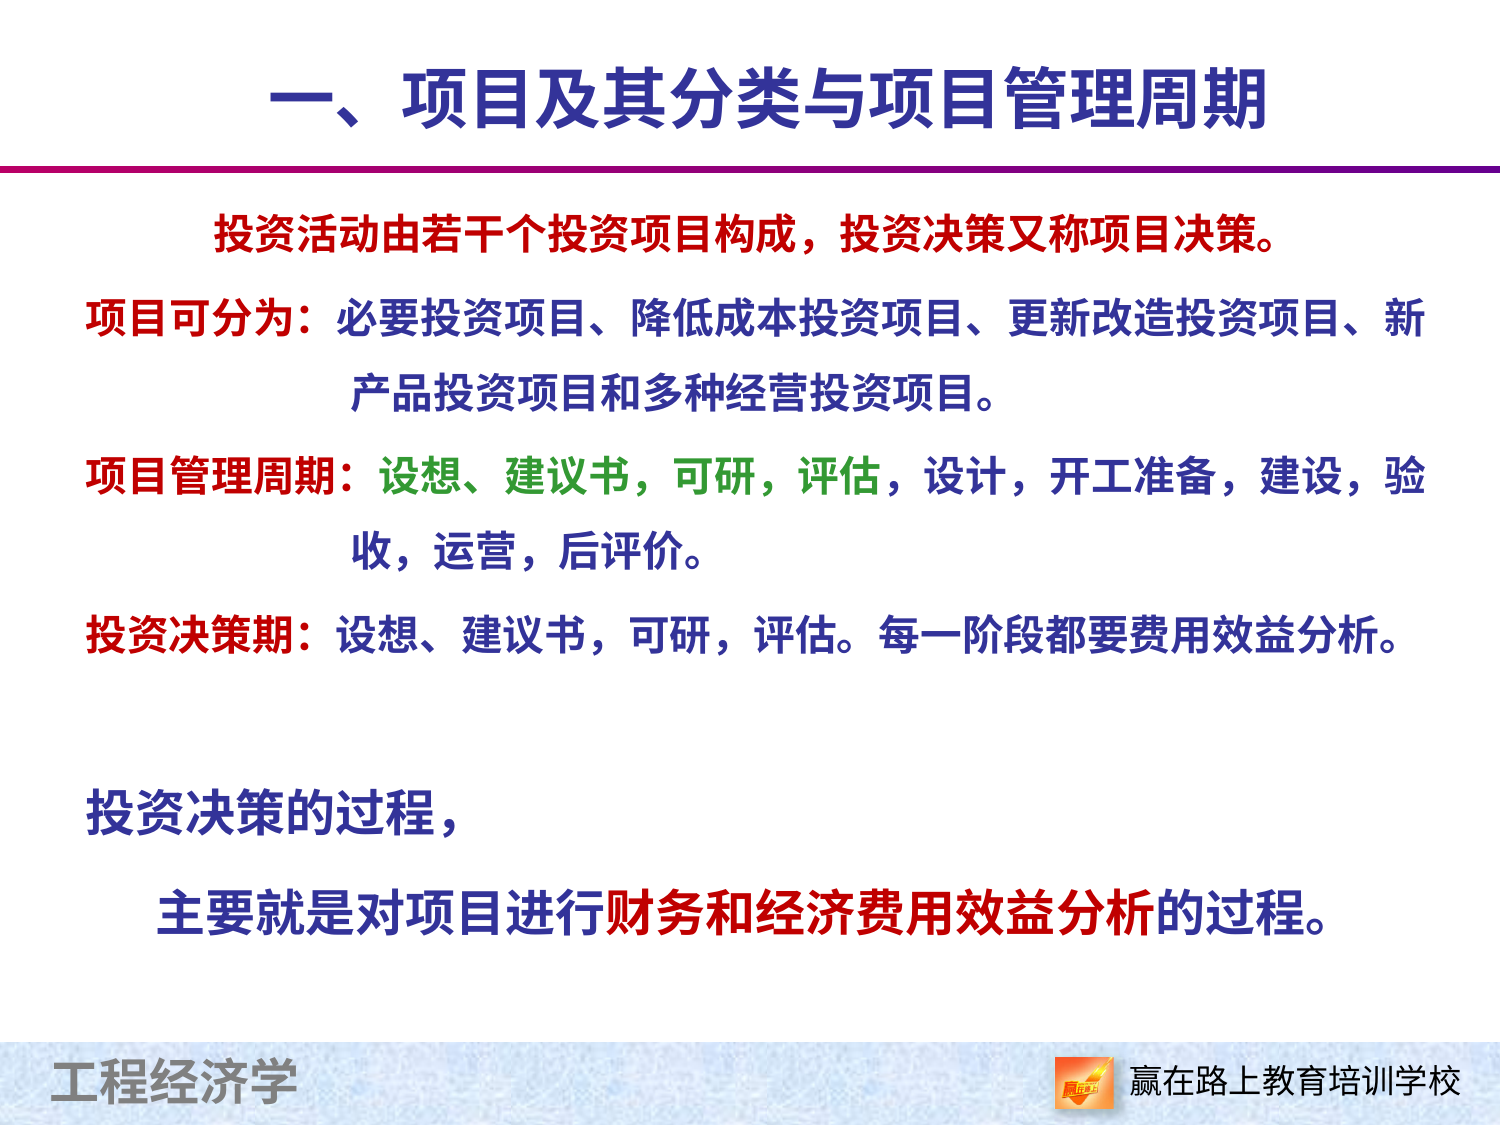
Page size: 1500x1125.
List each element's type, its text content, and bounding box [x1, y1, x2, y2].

list 投资活动由若干个投资项目构成，投资决策又称项目决策。 项目可分为：必要投资项目、降低成本投资项目、更新改造投资项目、新产品投资项目和多种经营投资项目。 项目管理周期：设想、建议书，可研，评估，设计，开工准备，建设，验收，运营，后评价。 投资决策期：设想、建议书，可研，评估。每一阶段都要费用效益分析。 投资决策的过程， 主要就是对项目进行财务和经济费用效益分析的过程。 [70, 175, 1442, 988]
picture [0, 1042, 1500, 1125]
title 一、项目及其分类与项目管理周期 [93, 34, 1444, 160]
